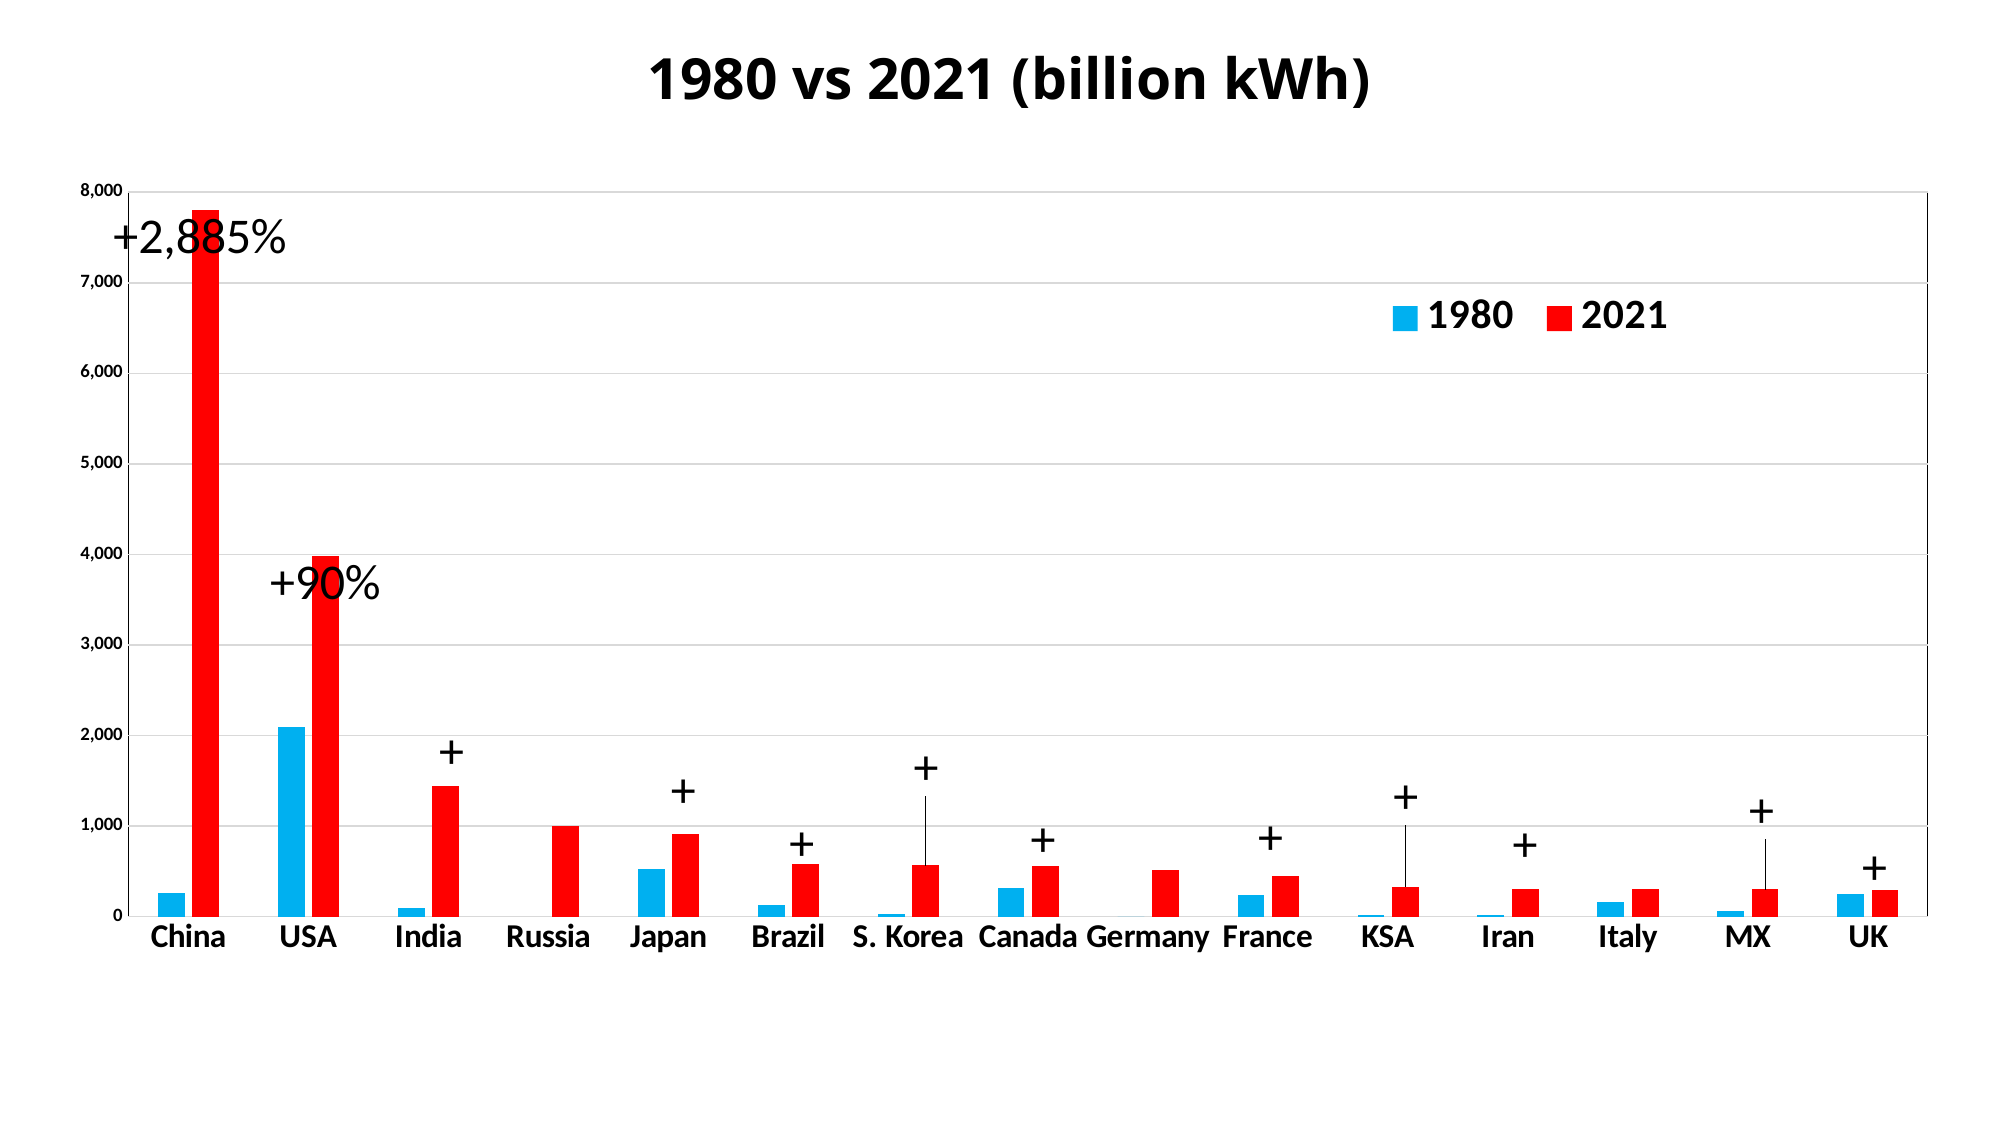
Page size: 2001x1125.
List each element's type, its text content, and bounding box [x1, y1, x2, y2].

chart [23, 121, 1957, 1108]
title 1980 vs 2021 (billion kWh) [164, 41, 1884, 121]
